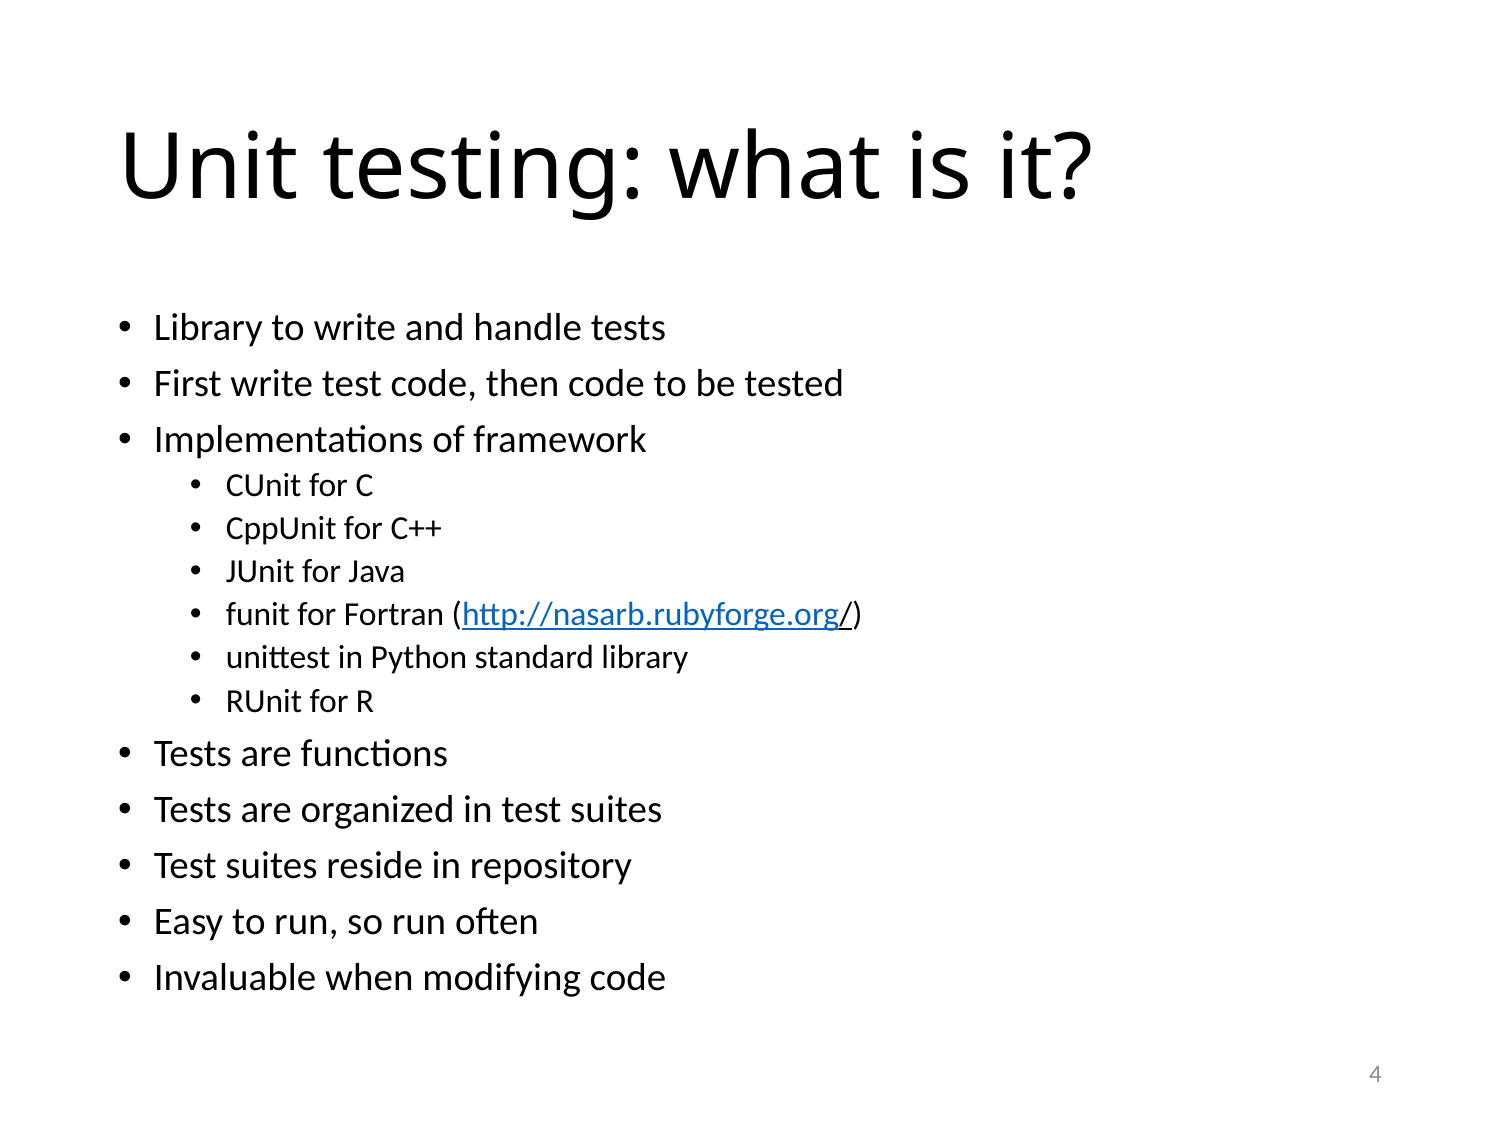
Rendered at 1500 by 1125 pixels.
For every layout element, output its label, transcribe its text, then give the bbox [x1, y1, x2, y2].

slide_number 4 [1059, 1042, 1397, 1103]
list Library to write and handle tests First write test code, then code to be tested Implementations of framework CUnit for C CppUnit for C++ JUnit for Java funit for Fortran (http://nasarb.rubyforge.org/) unittest in Python standard library RUnit for R Tests are functions Tests are organized in test suites Test suites reside in repository Easy to run, so run often Invaluable when modifying code [103, 299, 1397, 1014]
title Unit testing: what is it? [103, 59, 1397, 278]
